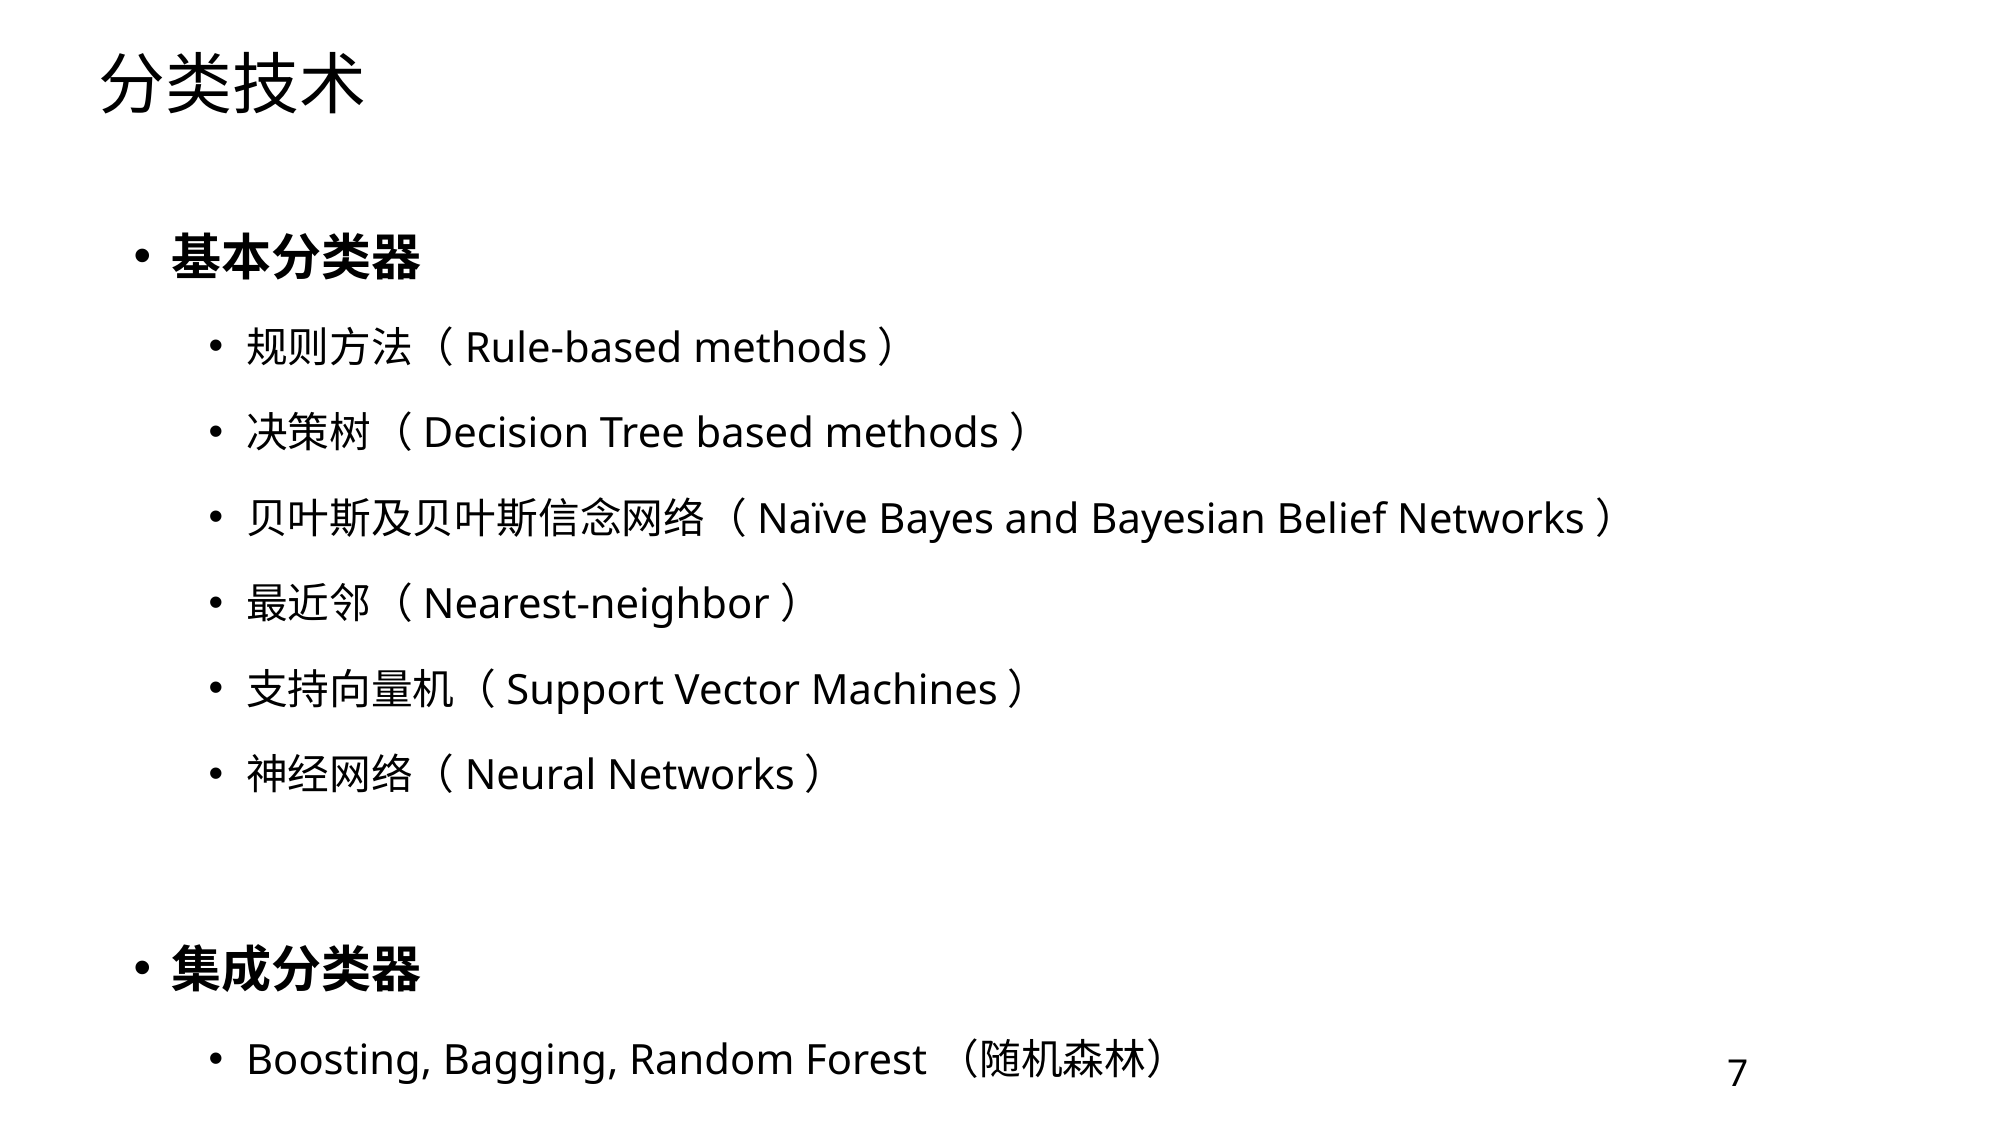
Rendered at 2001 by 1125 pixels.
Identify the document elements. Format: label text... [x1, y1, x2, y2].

title 分类技术 [83, 42, 1895, 131]
list 基本分类器 规则方法（Rule-based methods） 决策树（Decision Tree based methods） 贝叶斯及贝叶斯信念网络（Naïve Bayes and Bayesian Belief Networks） 最近邻（Nearest-neighbor） 支持向量机（Support Vector Machines） 神经网络（Neural Networks） 集成分类器 Boosting, Bagging, Random Forest（随机森林） [118, 187, 1930, 1108]
text_box 7 [1712, 1042, 1911, 1103]
